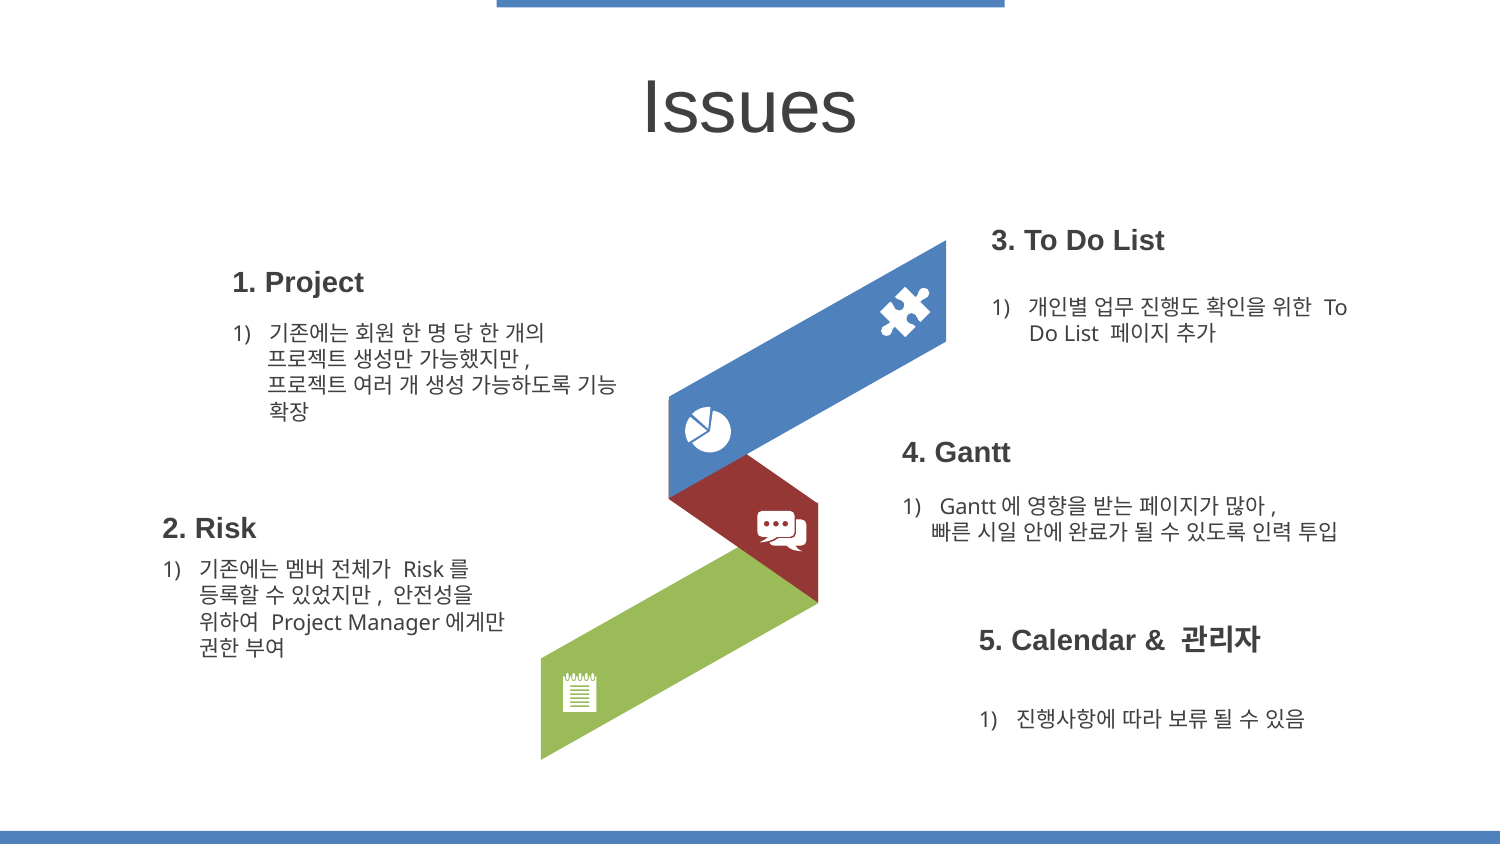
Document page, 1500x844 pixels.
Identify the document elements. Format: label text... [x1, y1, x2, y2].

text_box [886, 424, 1408, 580]
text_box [963, 612, 1367, 754]
list Issues [0, 55, 1500, 151]
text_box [217, 254, 638, 486]
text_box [976, 213, 1367, 354]
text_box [147, 501, 550, 656]
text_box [540, 239, 947, 761]
